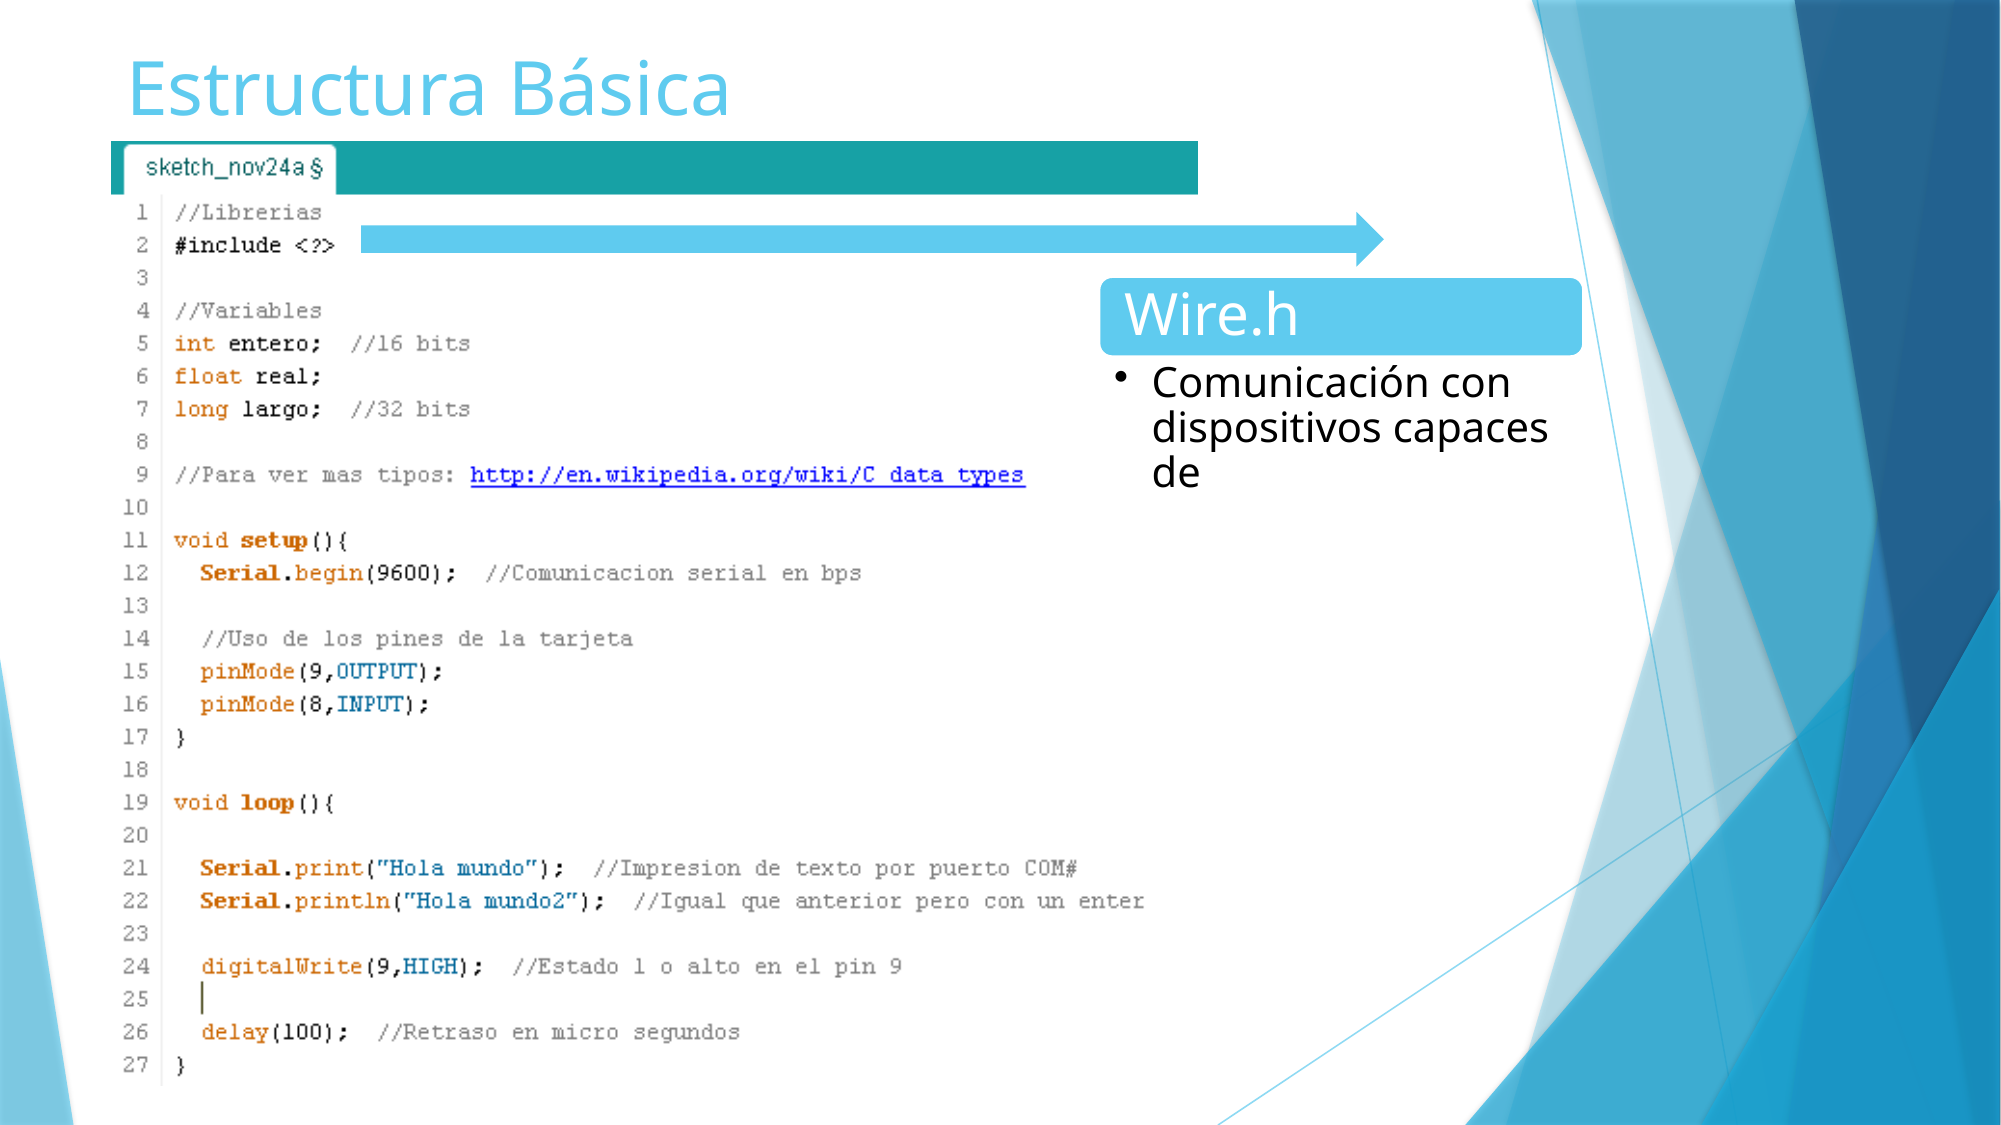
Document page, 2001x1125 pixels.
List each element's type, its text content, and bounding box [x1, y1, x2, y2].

title Estructura Básica [111, 33, 1522, 250]
text_box [1202, 210, 1385, 269]
picture [110, 140, 1198, 1086]
